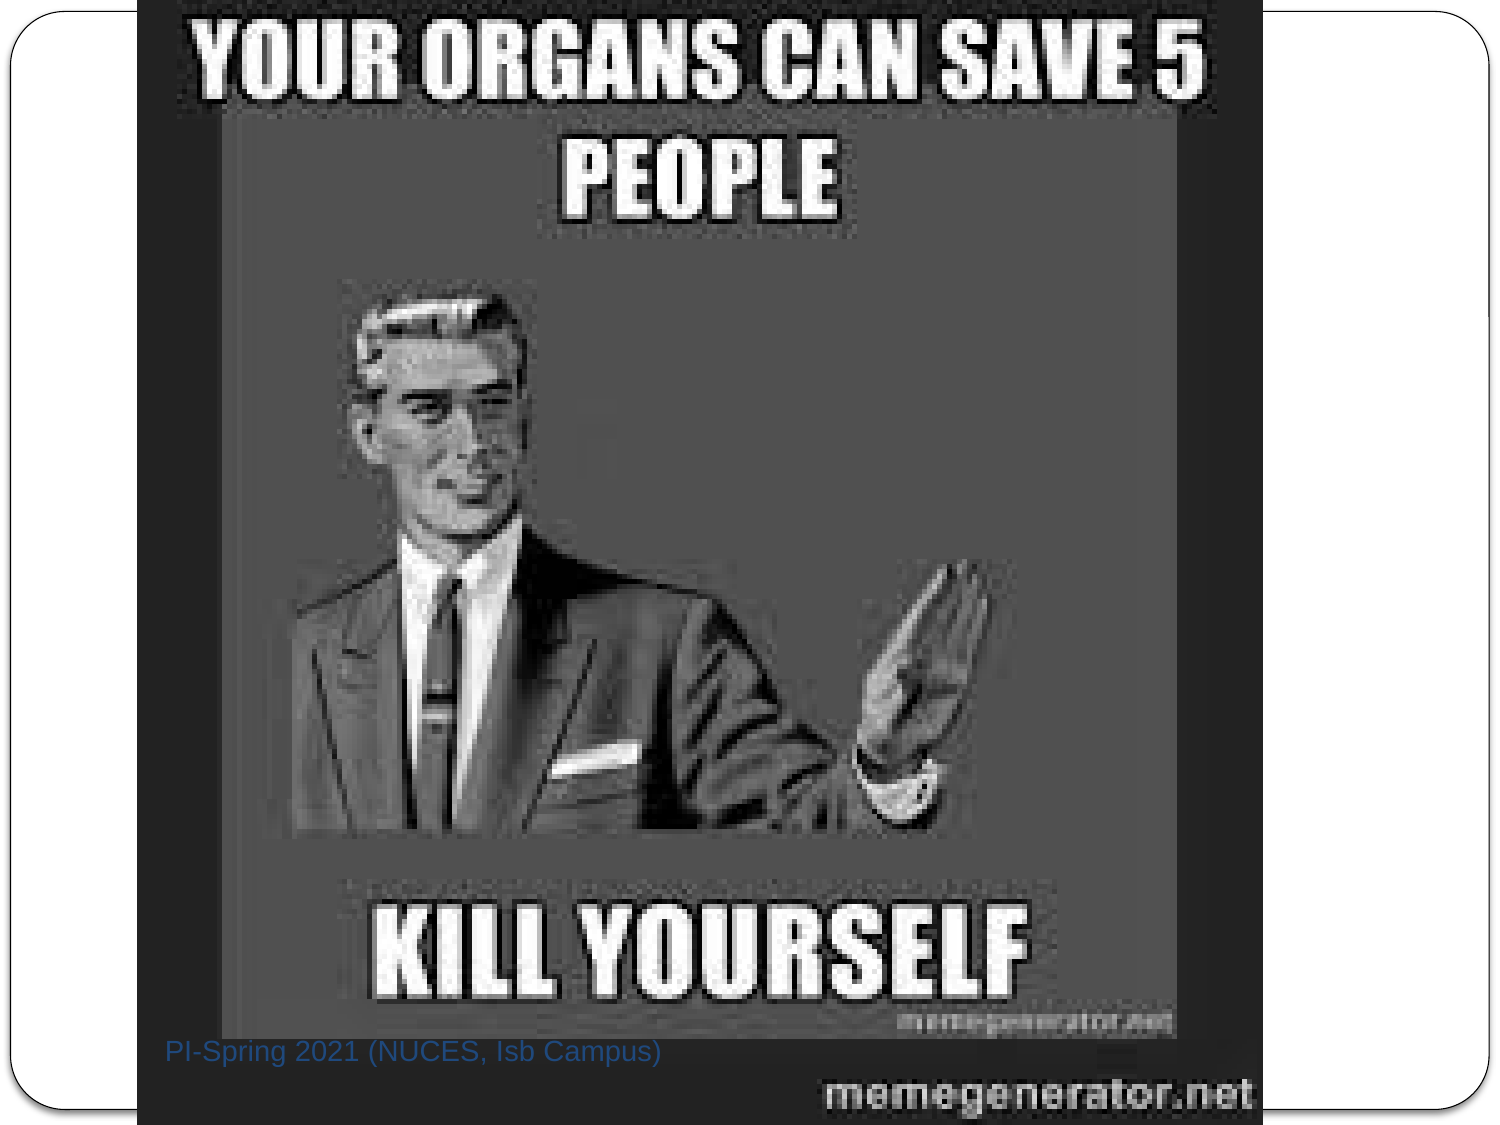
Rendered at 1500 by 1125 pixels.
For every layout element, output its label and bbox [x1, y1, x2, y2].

picture [137, 0, 1263, 1125]
